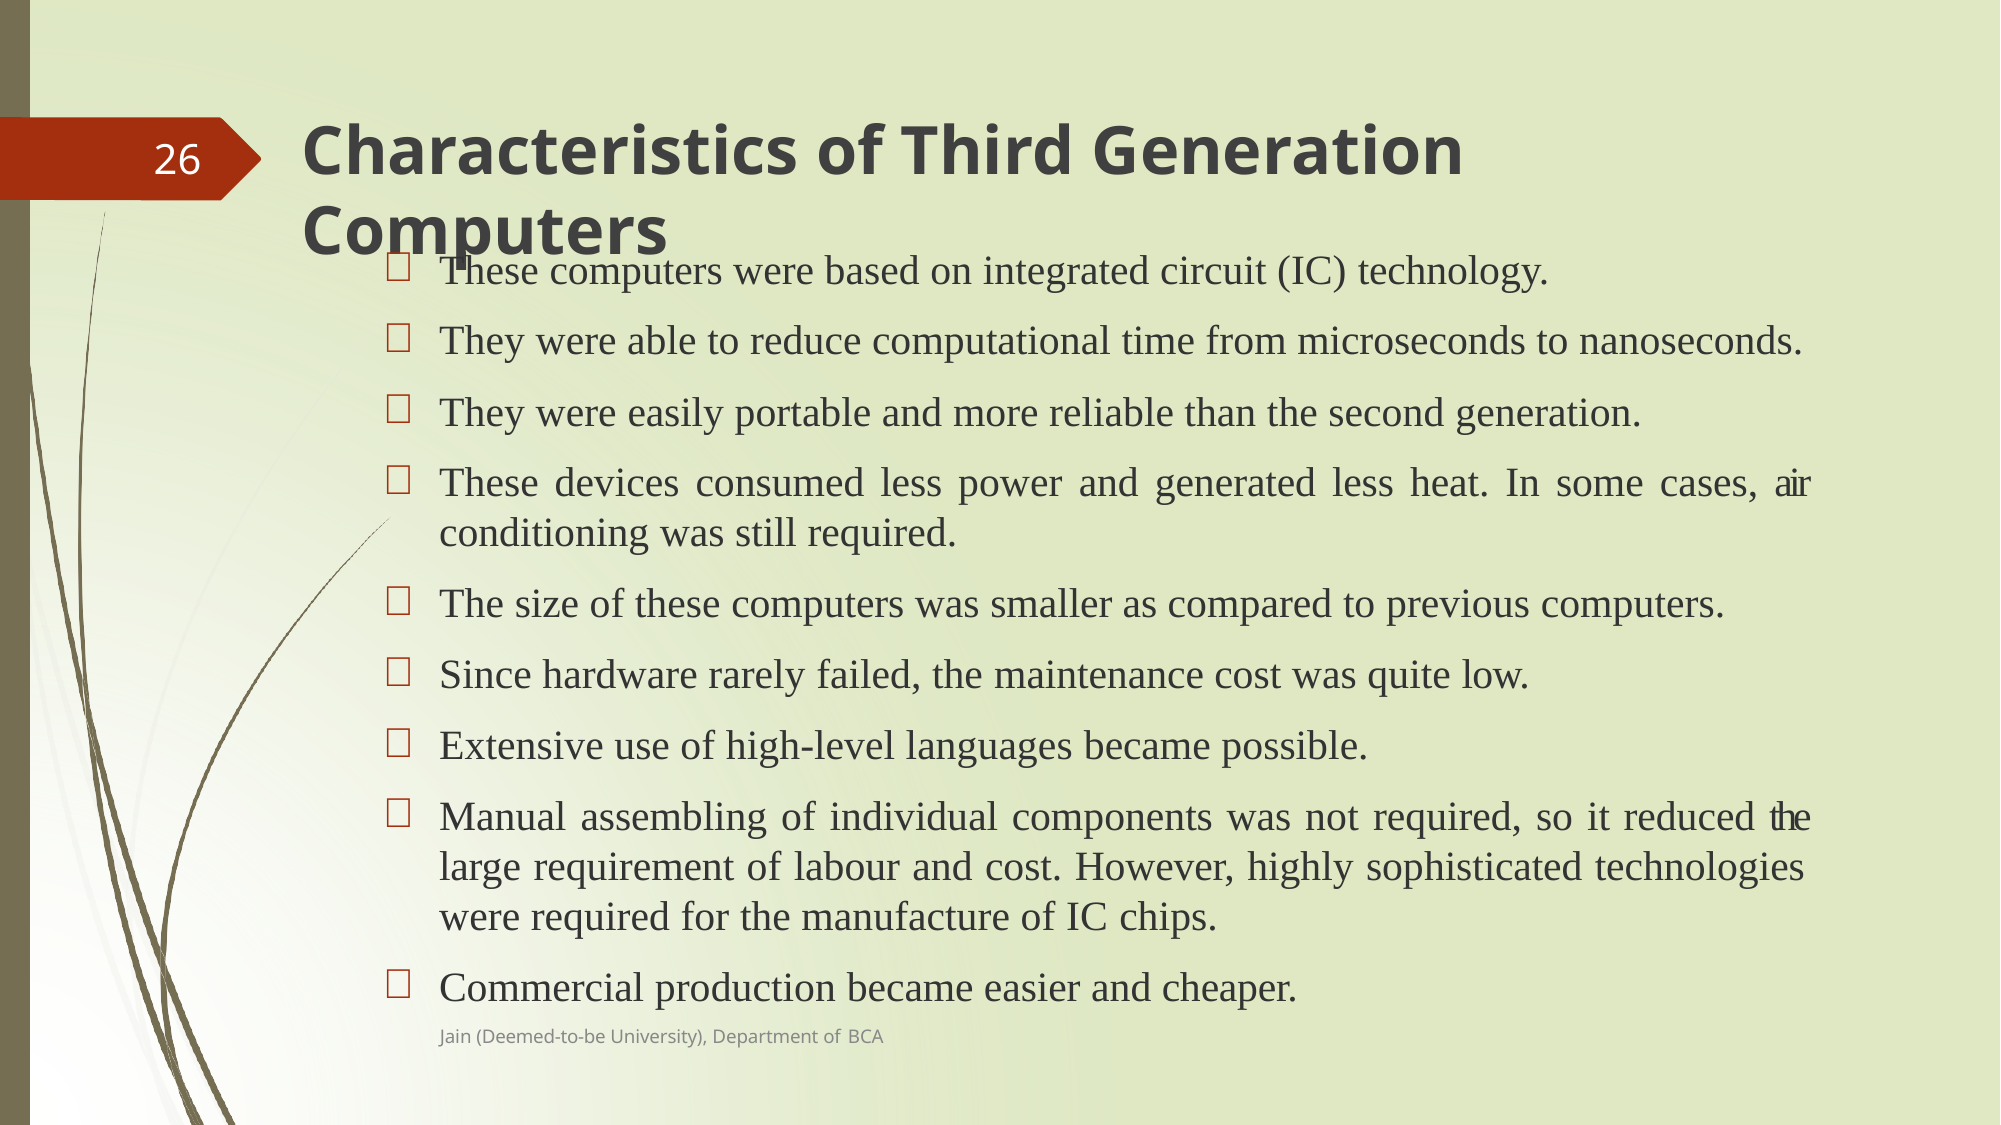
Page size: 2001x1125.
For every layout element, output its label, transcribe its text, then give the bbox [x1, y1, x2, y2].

text_box These computers were based on integrated circuit (IC) technology. They were able to reduce computational time from microseconds to nanoseconds. They were easily portable and more reliable than the second generation. These devices consumed less power and generated less heat. In some cases, air conditioning was still required. The size of these computers was smaller as compared to previous computers. Since hardware rarely failed, the maintenance cost was quite low. Extensive use of high-level languages became possible. Manual assembling of individual components was not required, so it reduced the large requirement of labour and cost. However, highly sophisticated technologies were required for the manufacture of IC chips. Commercial production became easier and cheaper. [380, 219, 1818, 1010]
title Characteristics of Third Generation Computers [299, 105, 1793, 296]
text_box 26 [151, 131, 203, 184]
picture [30, 0, 2000, 1125]
footer Jain (Deemed-to-be University), Department of BCA [437, 1022, 915, 1125]
